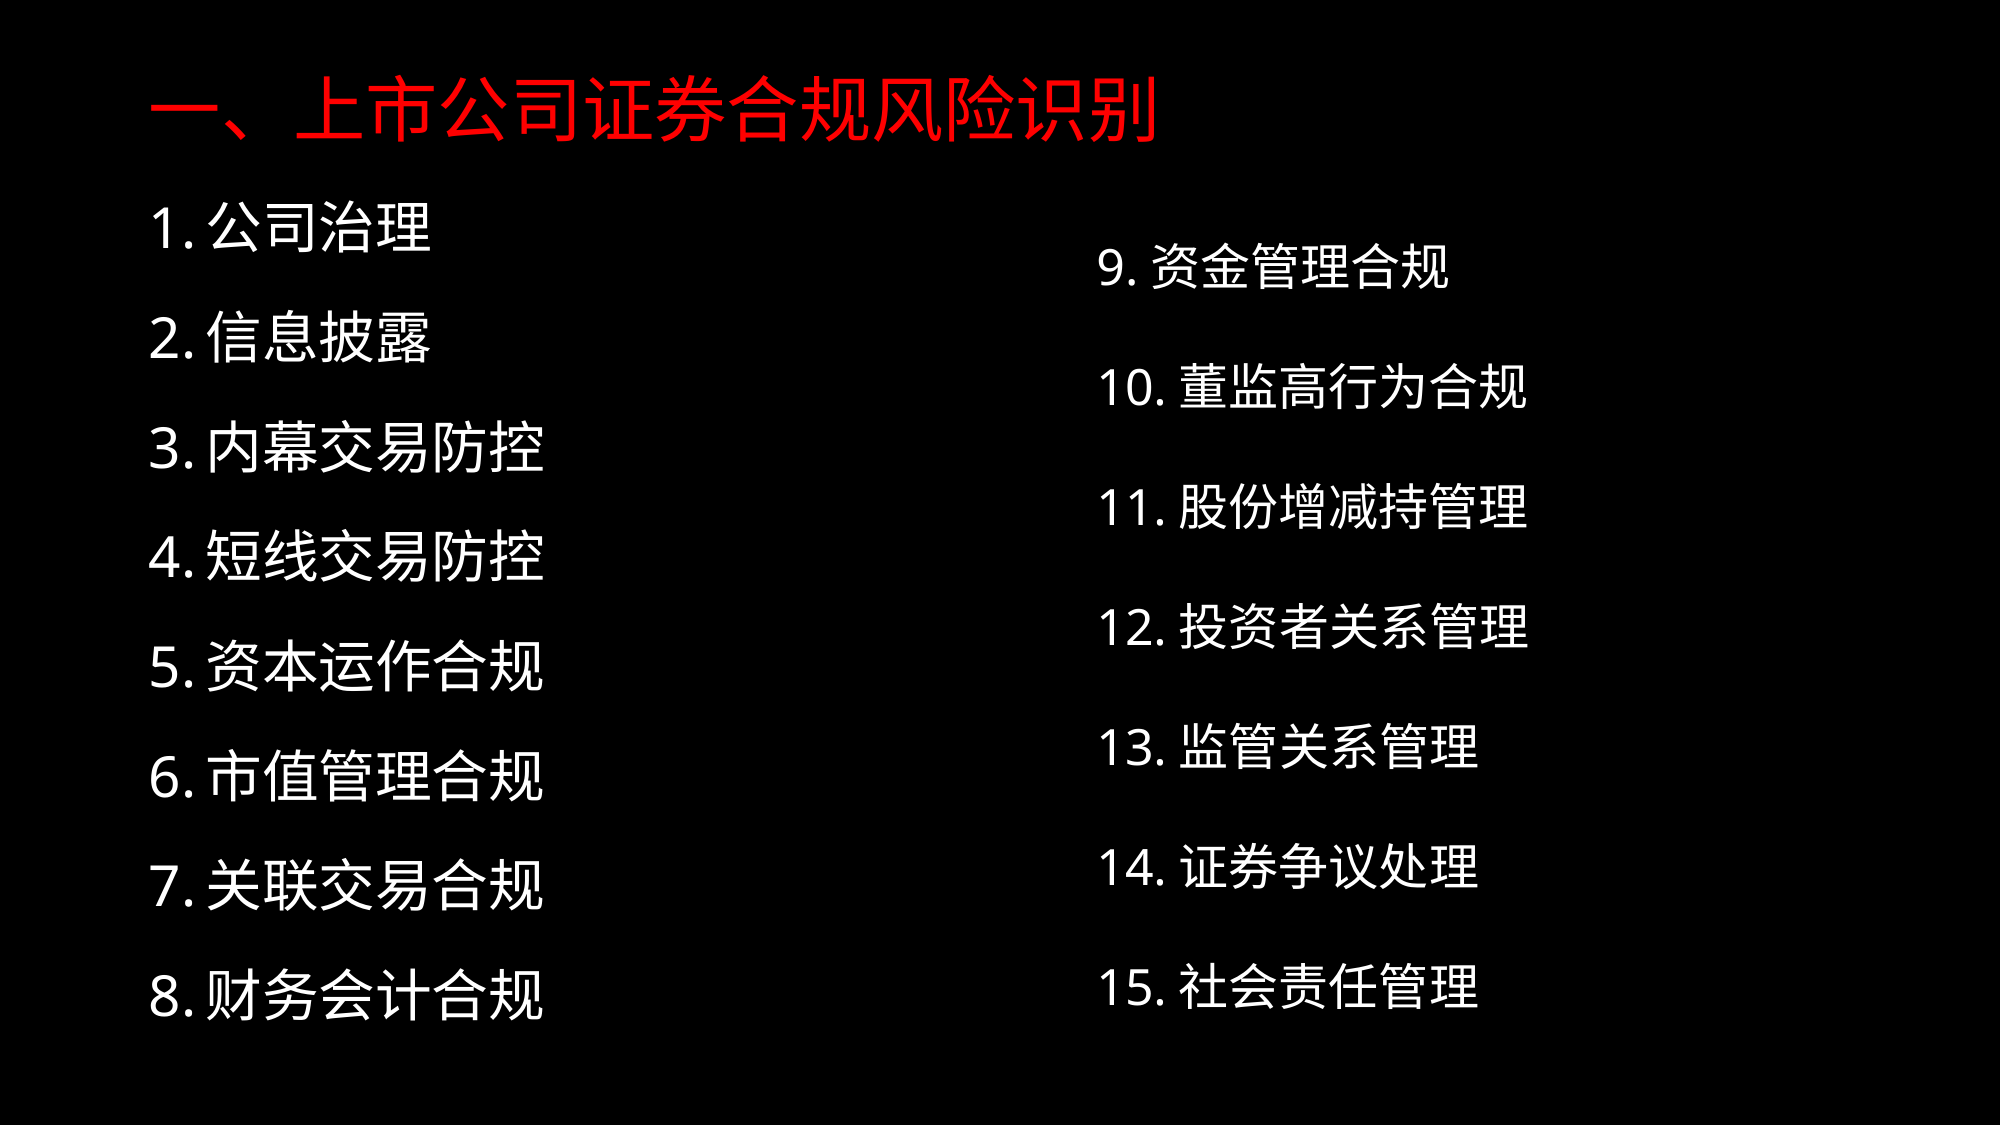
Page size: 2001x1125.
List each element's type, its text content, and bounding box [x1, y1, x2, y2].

text_box 9.资金管理合规 10.董监高行为合规 11.股份增减持管理 12.投资者关系管理 13.监管关系管理 14.证券争议处理 15.社会责任管理 [1081, 178, 1835, 1024]
list 一、上市公司证券合规风险识别 1.公司治理 2.信息披露 3.内幕交易防控 4.短线交易防控 5.资本运作合规 6.市值管理合规 7.关联交易合规 8.财务会计合规 [136, 43, 1195, 1068]
